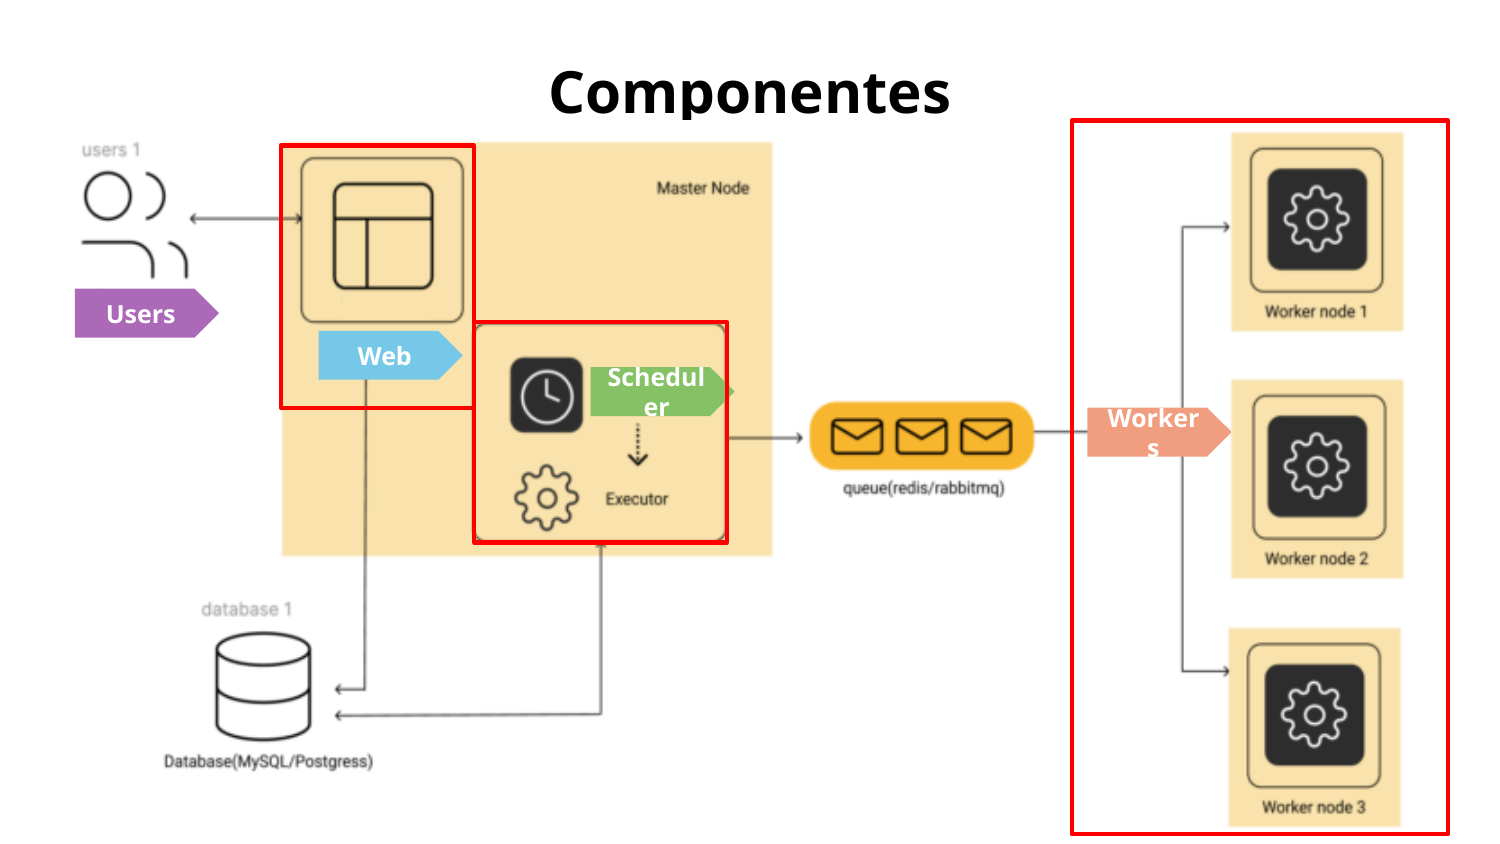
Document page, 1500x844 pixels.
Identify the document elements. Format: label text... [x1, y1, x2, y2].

title Componentes [75, 59, 1425, 118]
picture [74, 120, 1426, 835]
text_box [1422, 118, 1450, 836]
